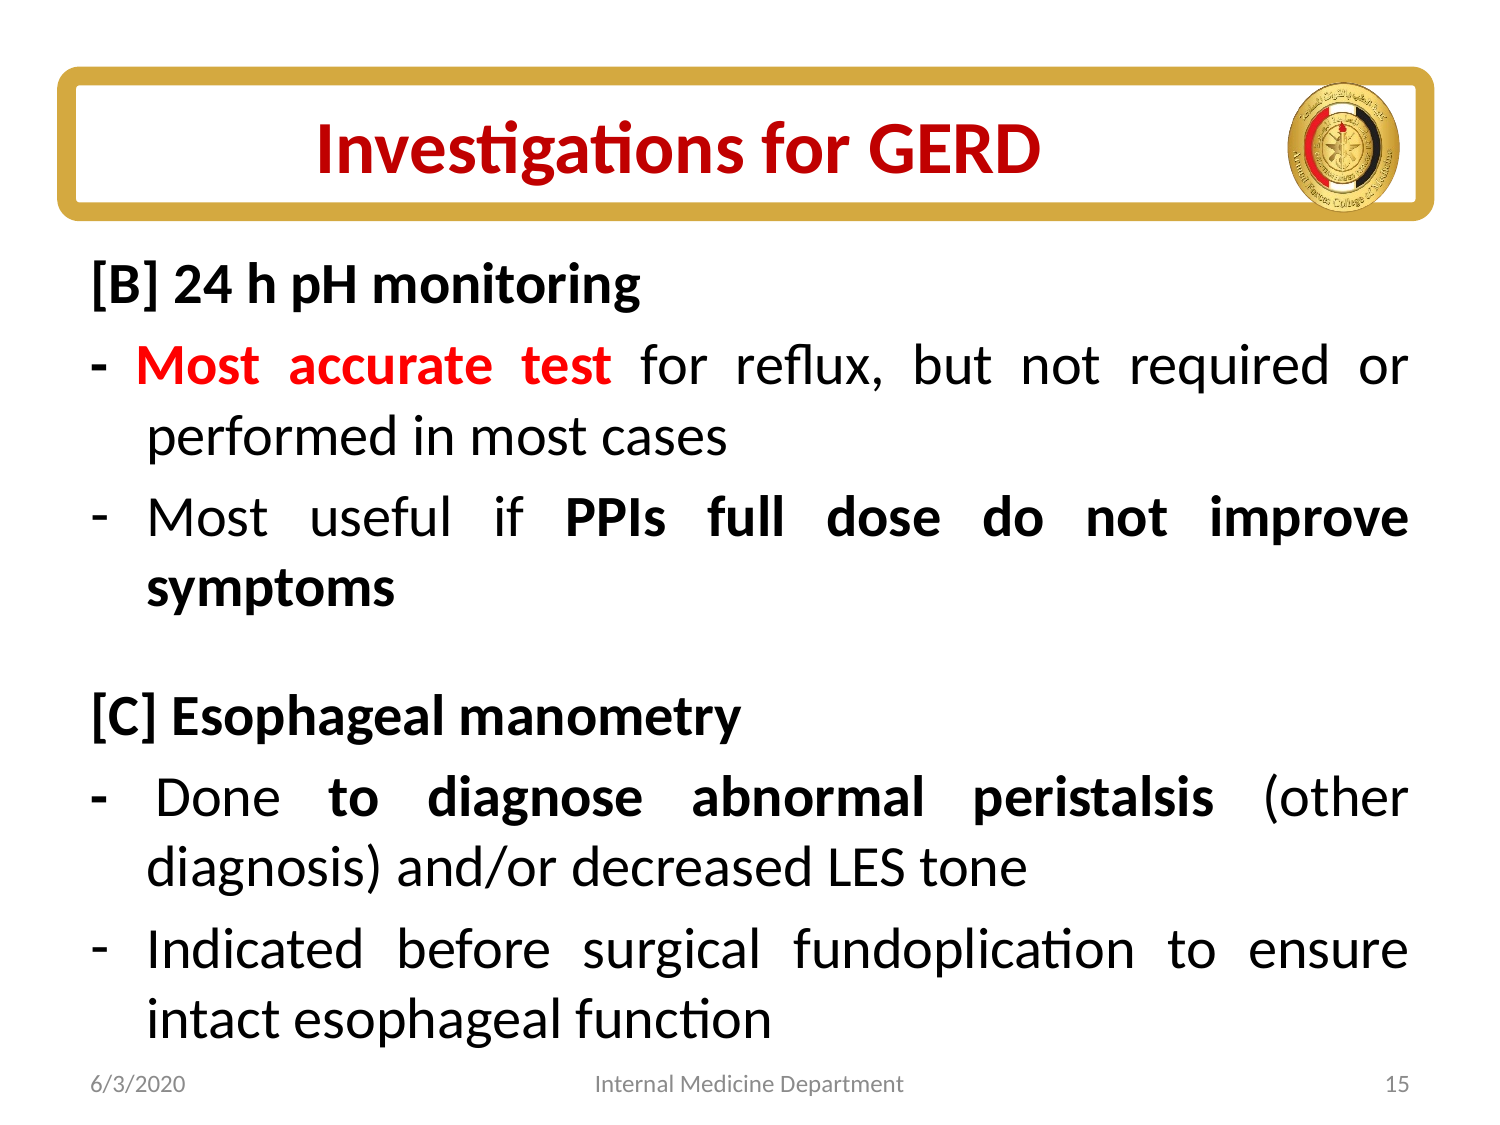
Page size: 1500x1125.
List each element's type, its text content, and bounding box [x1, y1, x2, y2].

footer Internal Medicine Department [512, 1052, 988, 1113]
list [B] 24 h pH monitoring - Most accurate test for reflux, but not required or performed in most cases Most useful if PPIs full dose do not improve symptoms [C] Esophageal manometry - Done to diagnose abnormal peristalsis (other diagnosis) and/or decreased LES tone Indicated before surgical fundoplication to ensure intact esophageal function [75, 237, 1425, 1038]
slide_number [75, 1052, 425, 1113]
slide_number 15 [1074, 1052, 1425, 1113]
title Investigations for GERD [66, 98, 1292, 189]
picture [1292, 82, 1400, 213]
